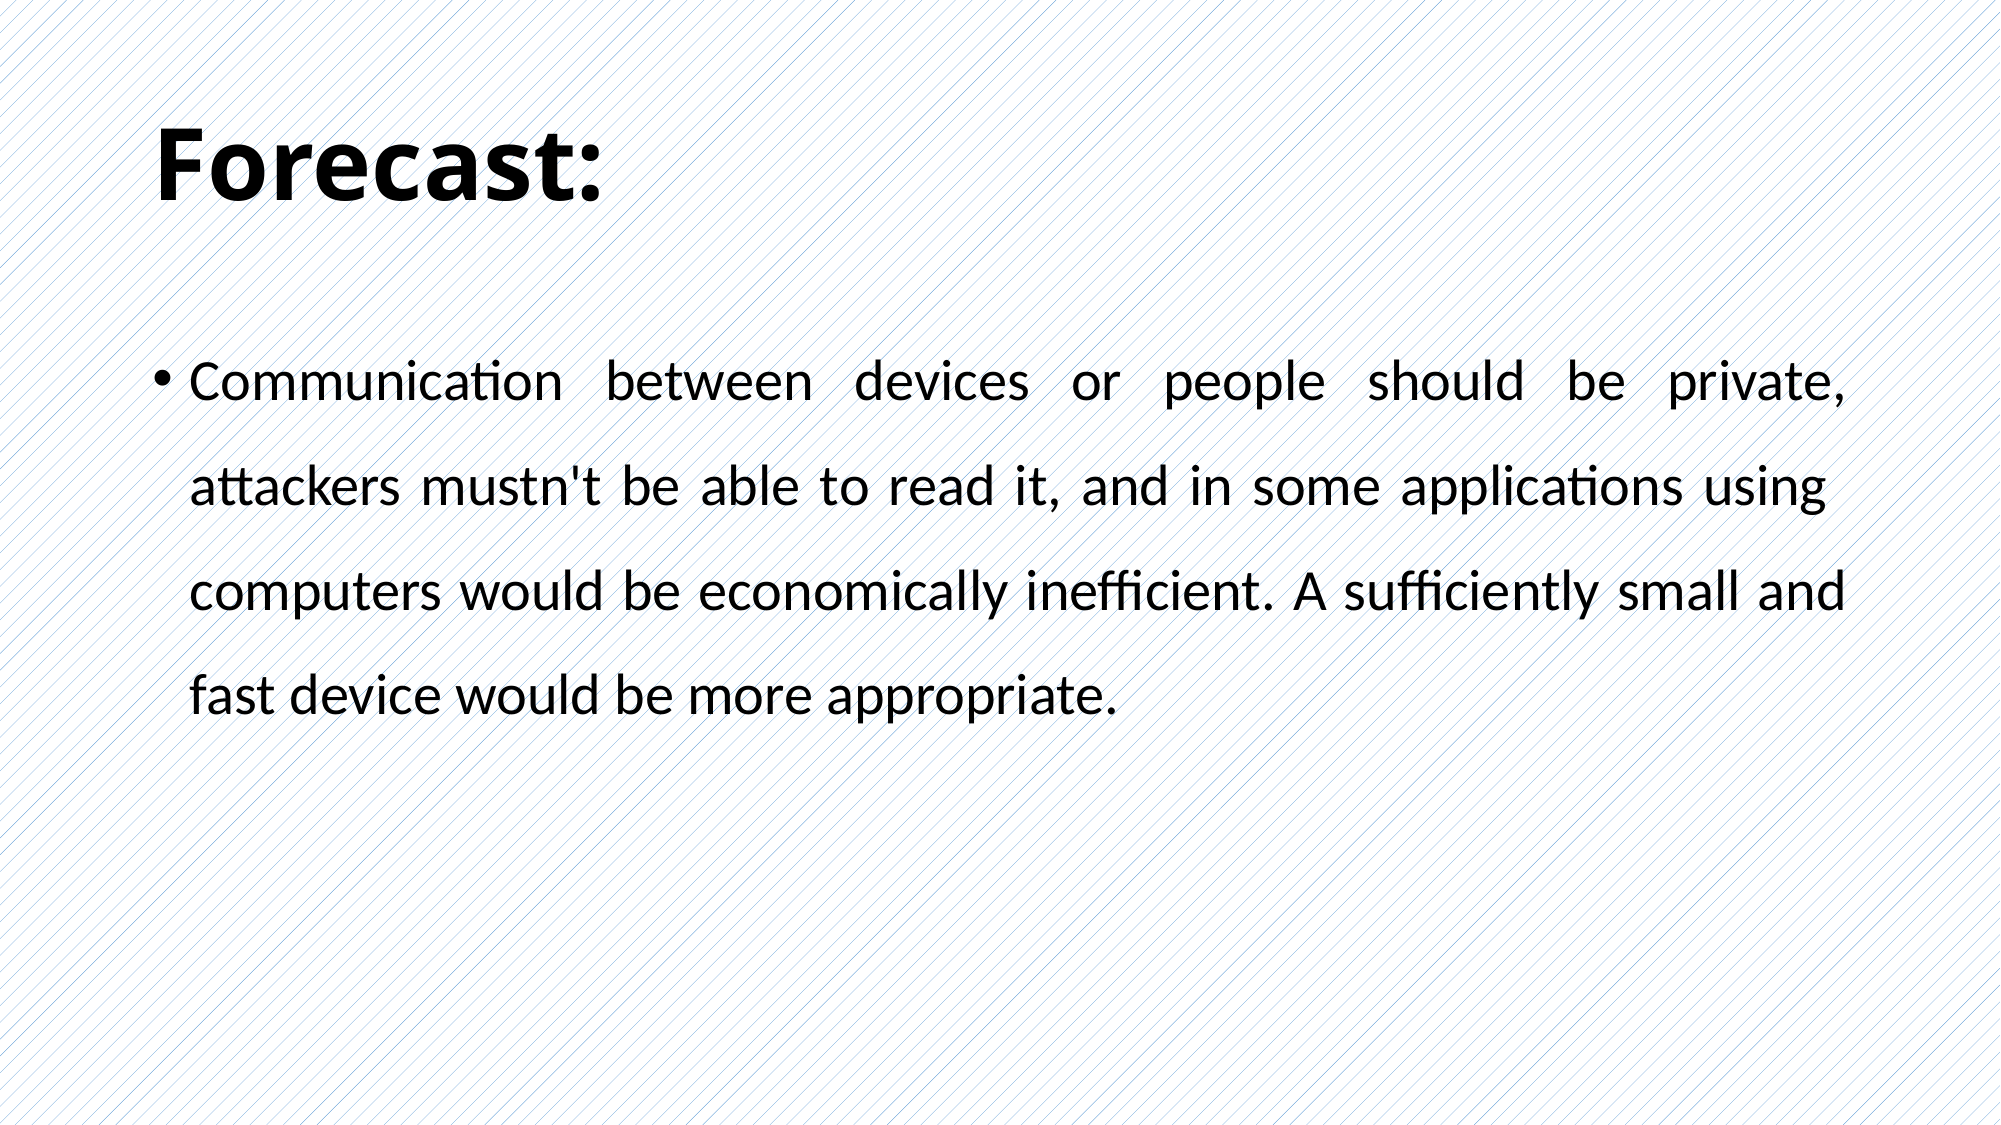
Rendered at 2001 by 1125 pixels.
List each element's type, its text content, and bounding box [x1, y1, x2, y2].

title Forecast: [137, 59, 1863, 278]
list Communication between devices or people should be private, attackers mustn't be able to read it, and in some applications using computers would be economically inefficient. A sufficiently small and fast device would be more appropriate. [137, 299, 1863, 1014]
